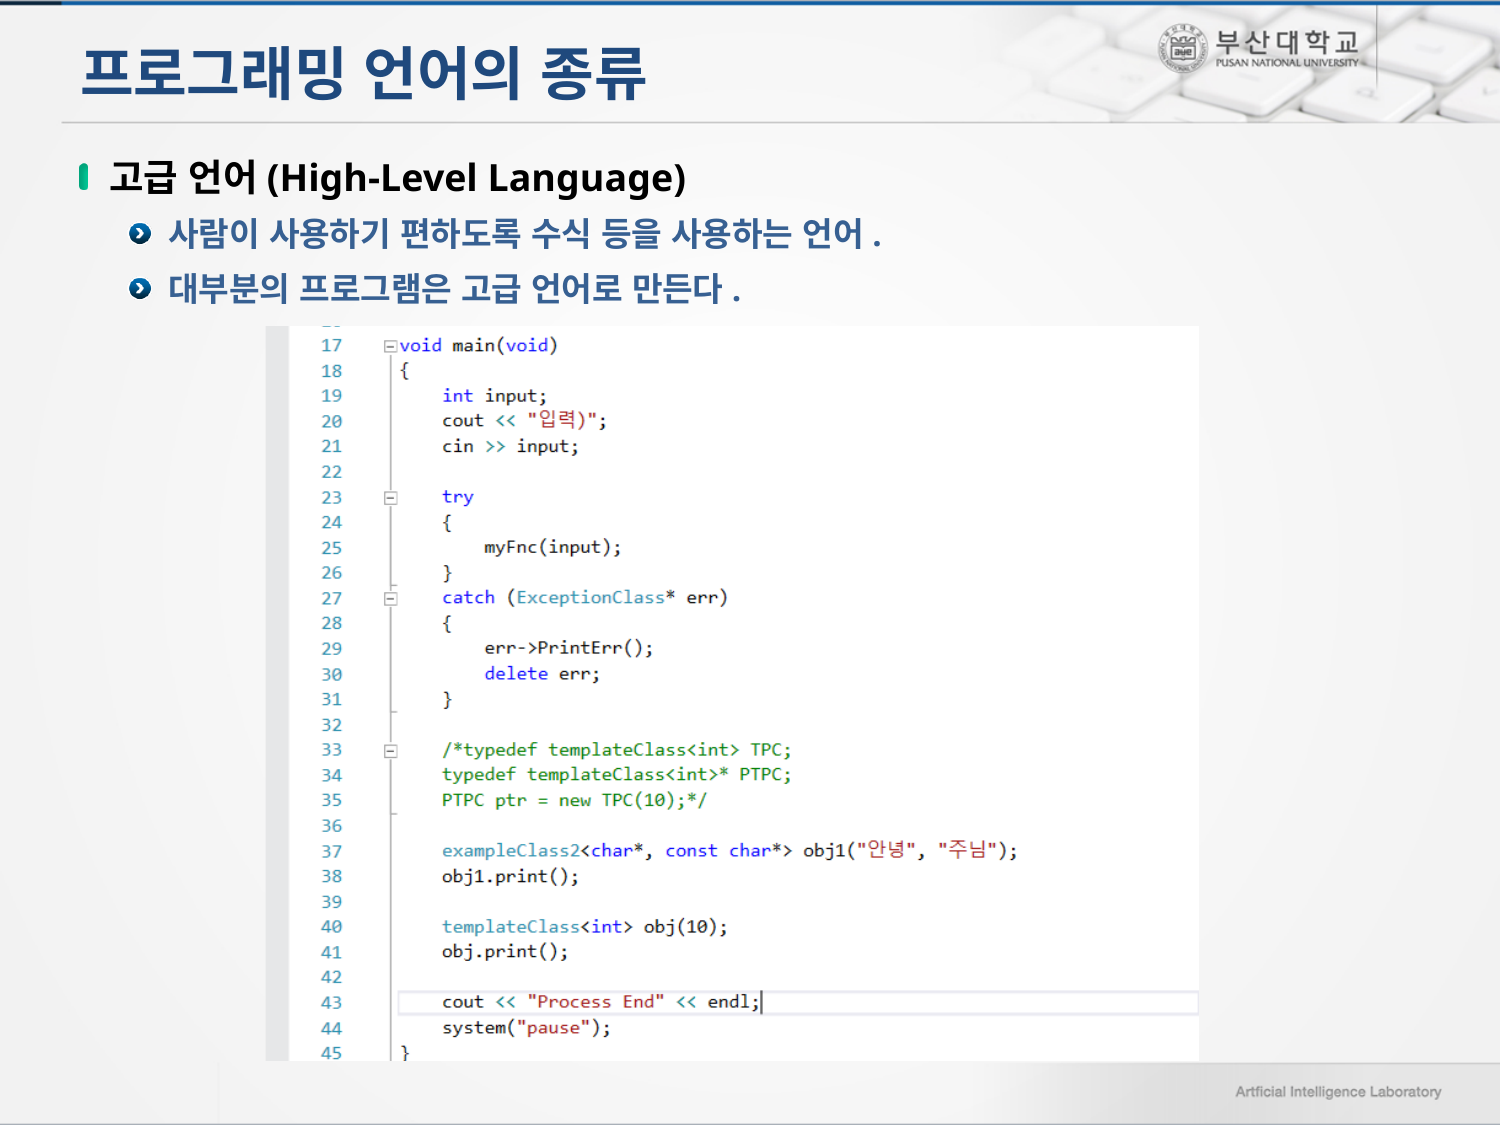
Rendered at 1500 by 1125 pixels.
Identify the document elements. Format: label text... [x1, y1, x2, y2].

list 고급 언어(High-Level Language) 사람이 사용하기 편하도록 수식 등을 사용하는 언어. 대부분의 프로그램은 고급 언어로 만든다. [64, 137, 1425, 1005]
title 프로그래밍 언어의 종류 [64, 30, 1152, 114]
picture [0, 0, 1500, 1125]
